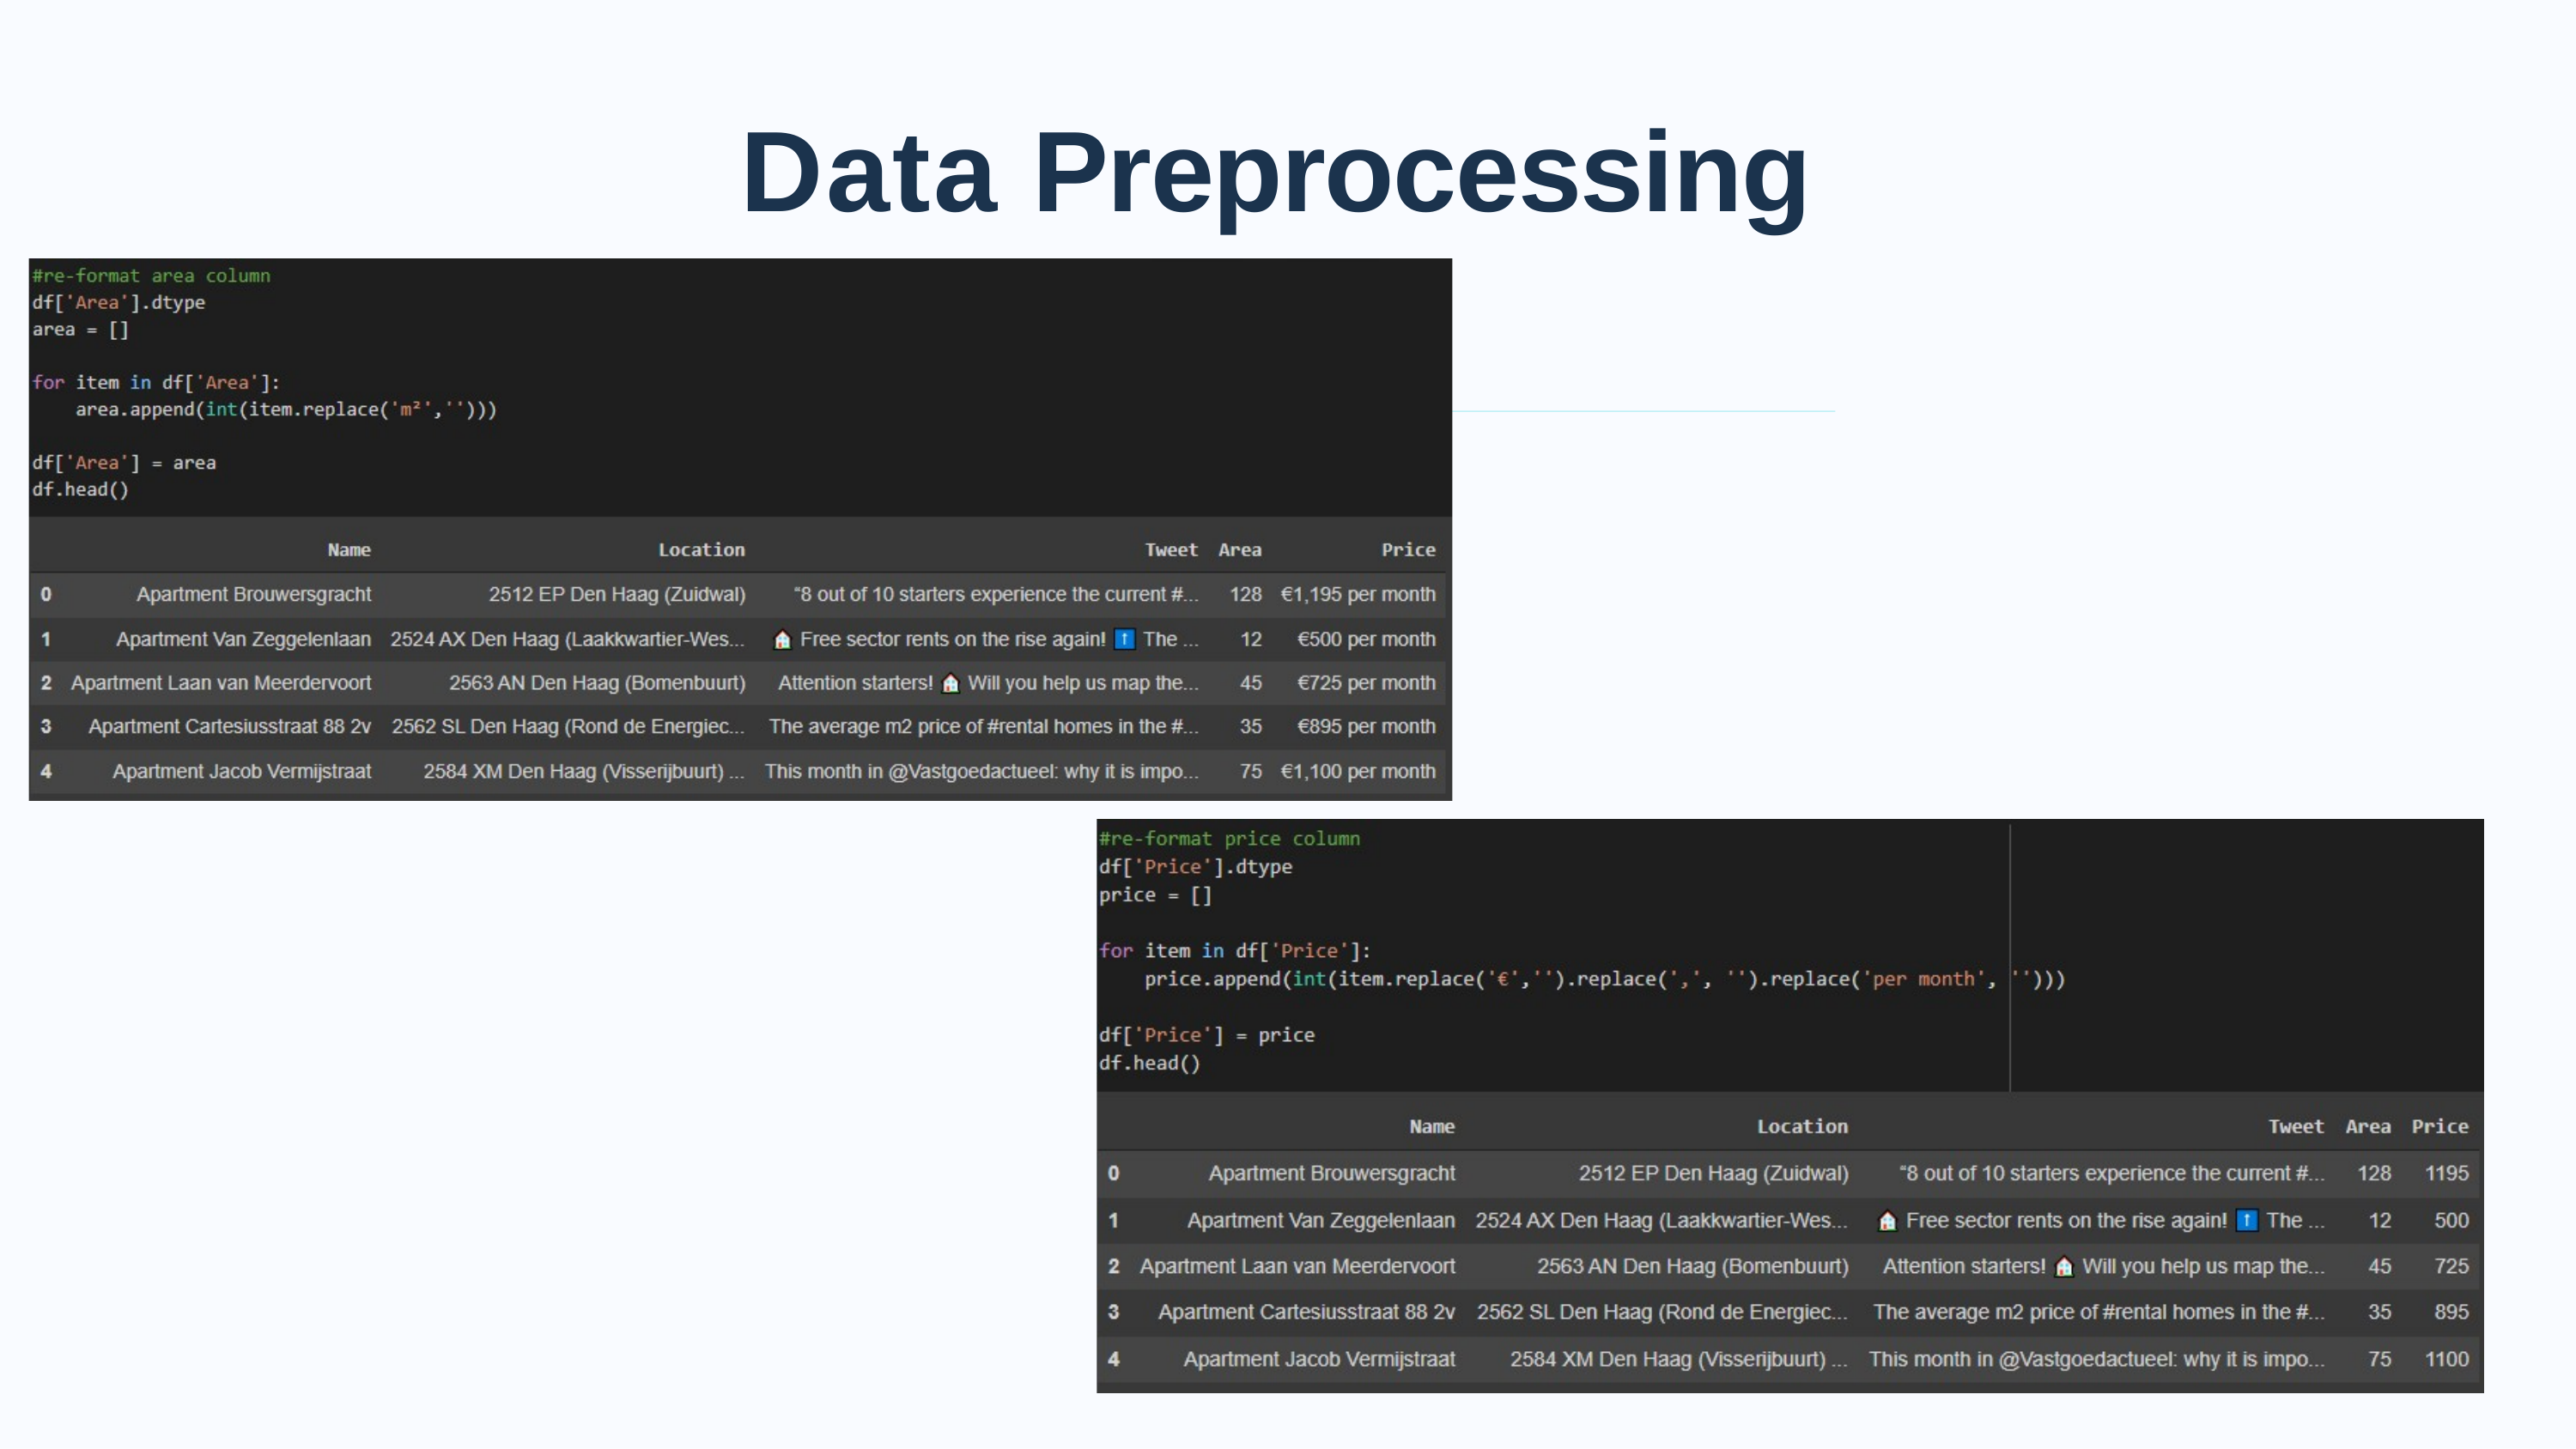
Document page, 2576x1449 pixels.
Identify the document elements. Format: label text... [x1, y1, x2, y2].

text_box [28, 258, 1836, 801]
text_box [1097, 819, 2484, 1393]
title Data Preprocessing [738, 94, 1816, 256]
